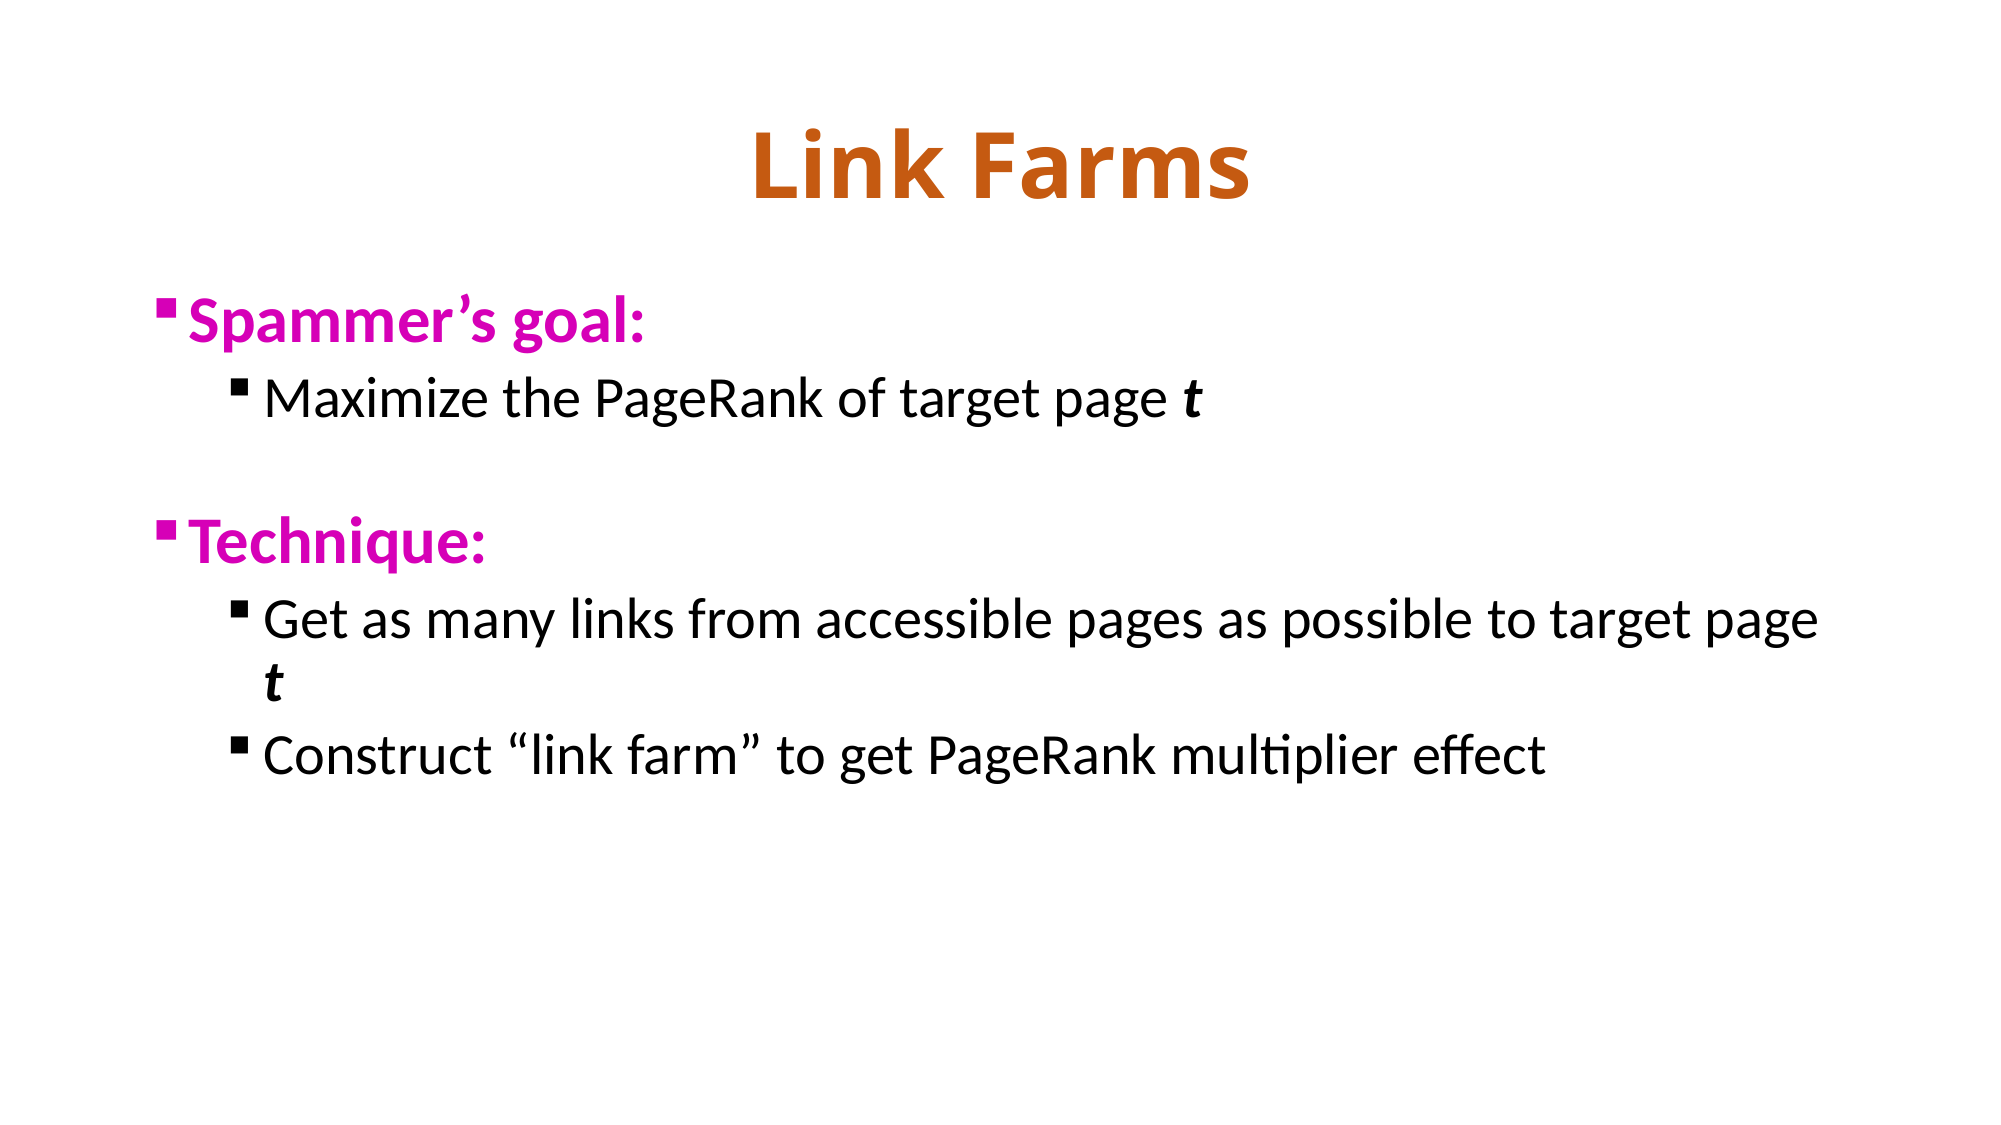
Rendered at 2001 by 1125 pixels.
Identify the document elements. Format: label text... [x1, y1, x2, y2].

title Link Farms [137, 59, 1863, 278]
text_box Spammer’s goal: Maximize the PageRank of target page t Technique: Get as many links from accessible pages as possible to target page t Construct “link farm” to get PageRank multiplier effect [136, 277, 1862, 1083]
